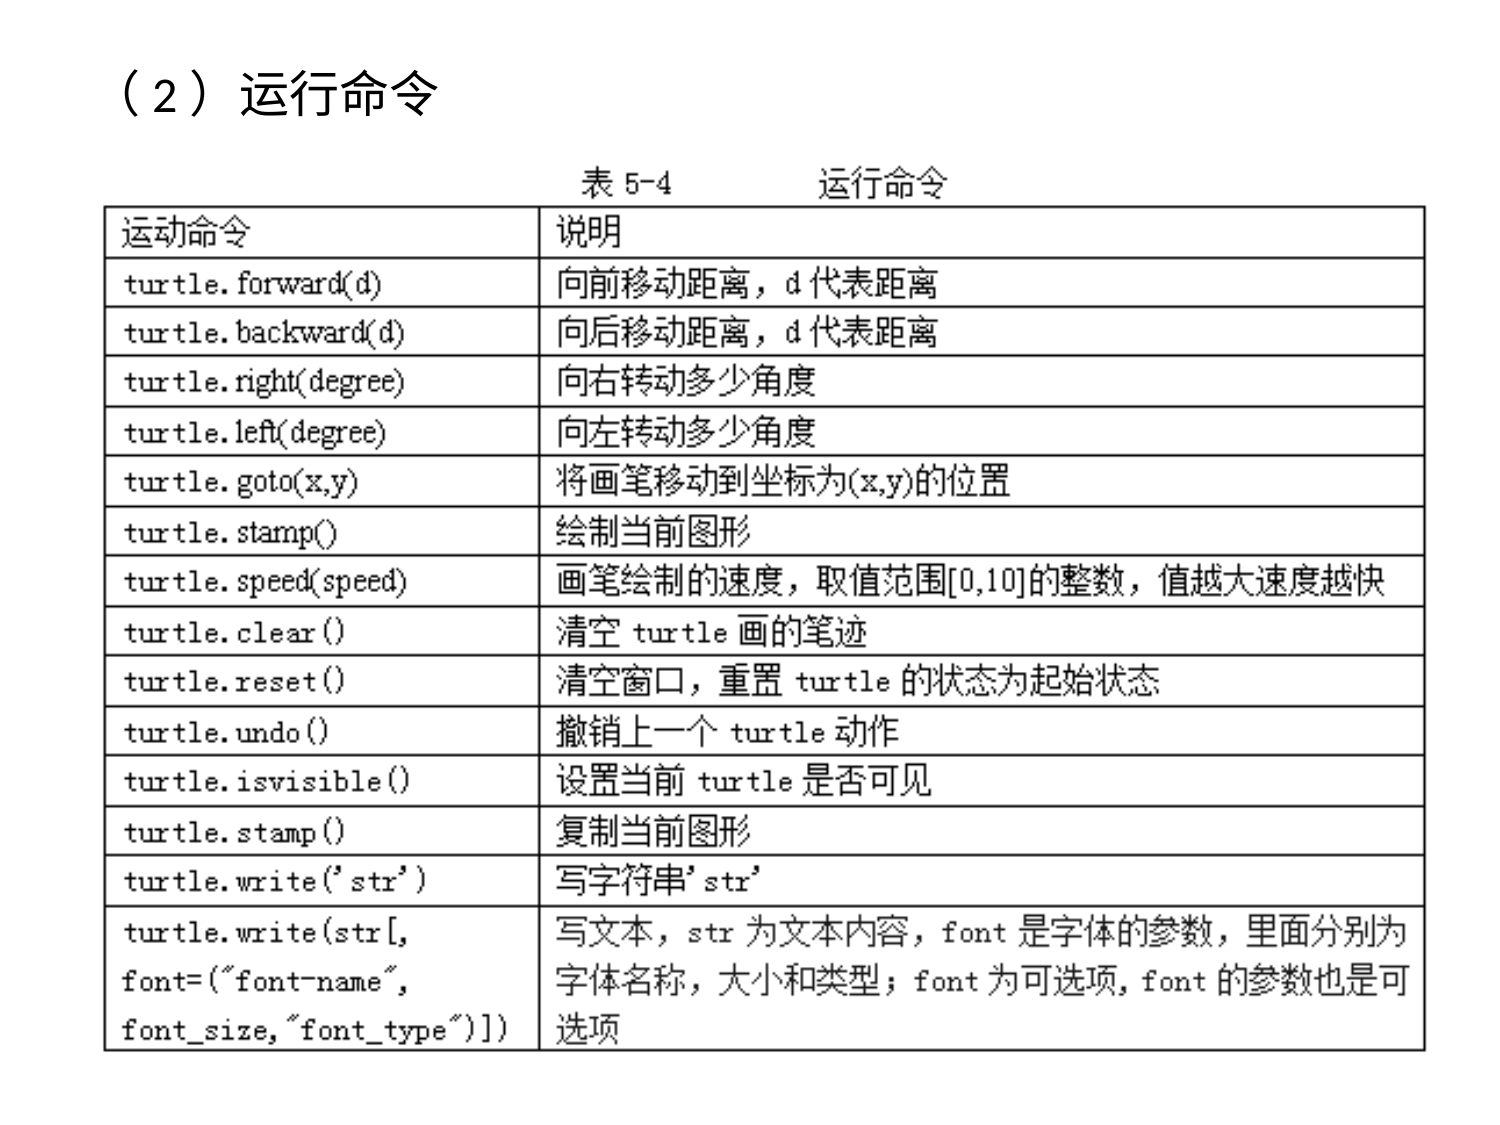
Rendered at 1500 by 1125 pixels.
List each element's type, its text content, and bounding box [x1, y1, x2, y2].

picture [88, 125, 1438, 1059]
list （2）运行命令 [75, 54, 1425, 1005]
